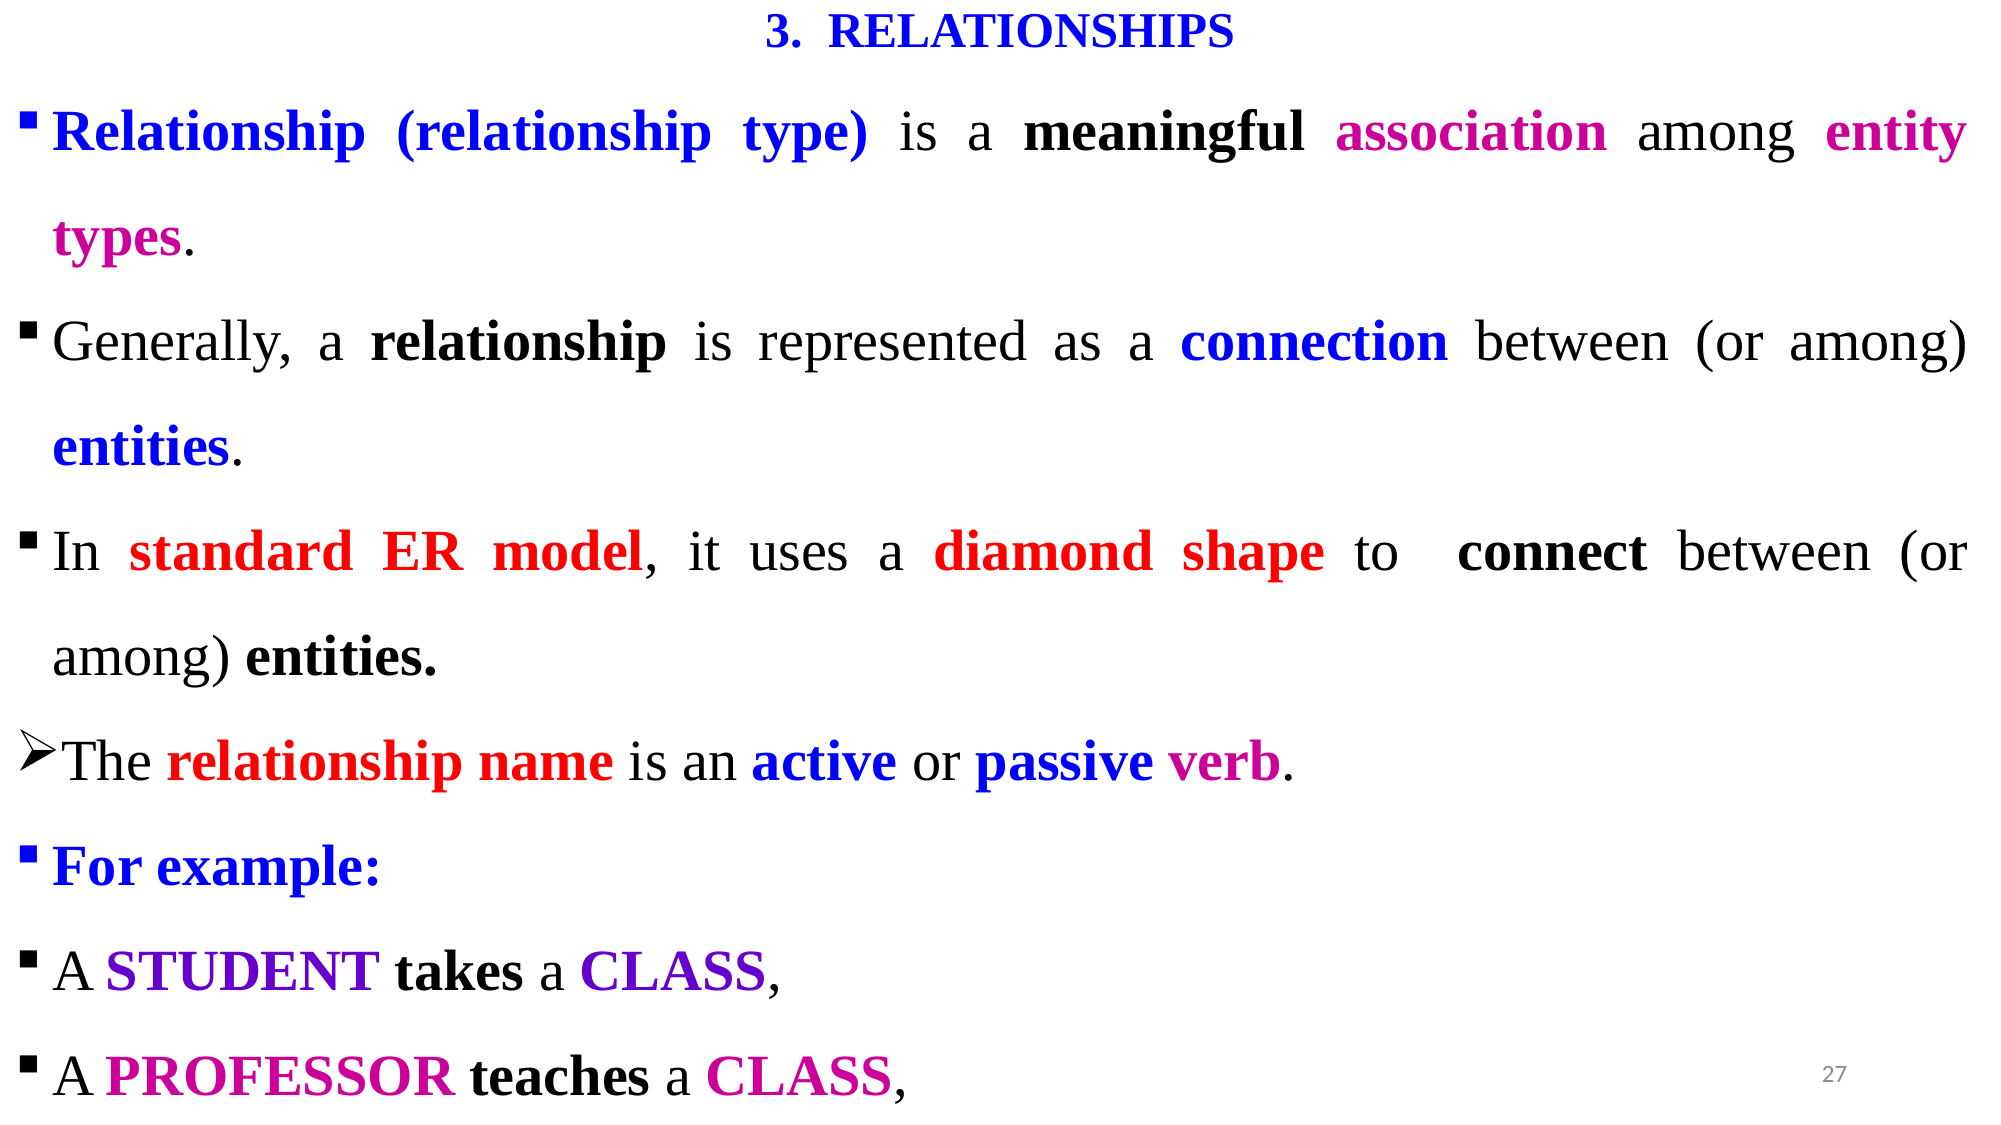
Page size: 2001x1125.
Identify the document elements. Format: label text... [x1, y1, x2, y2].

slide_number 27 [1412, 1042, 1863, 1103]
list Relationship (relationship type) is a meaningful association among entity types. Generally, a relationship is represented as a connection between (or among) entities. In standard ER model, it uses a diamond shape to connect between (or among) entities. The relationship name is an active or passive verb. For example: A STUDENT takes a CLASS, A PROFESSOR teaches a CLASS, [0, 50, 1984, 1125]
title 3. RELATIONSHIPS [324, 0, 1675, 50]
